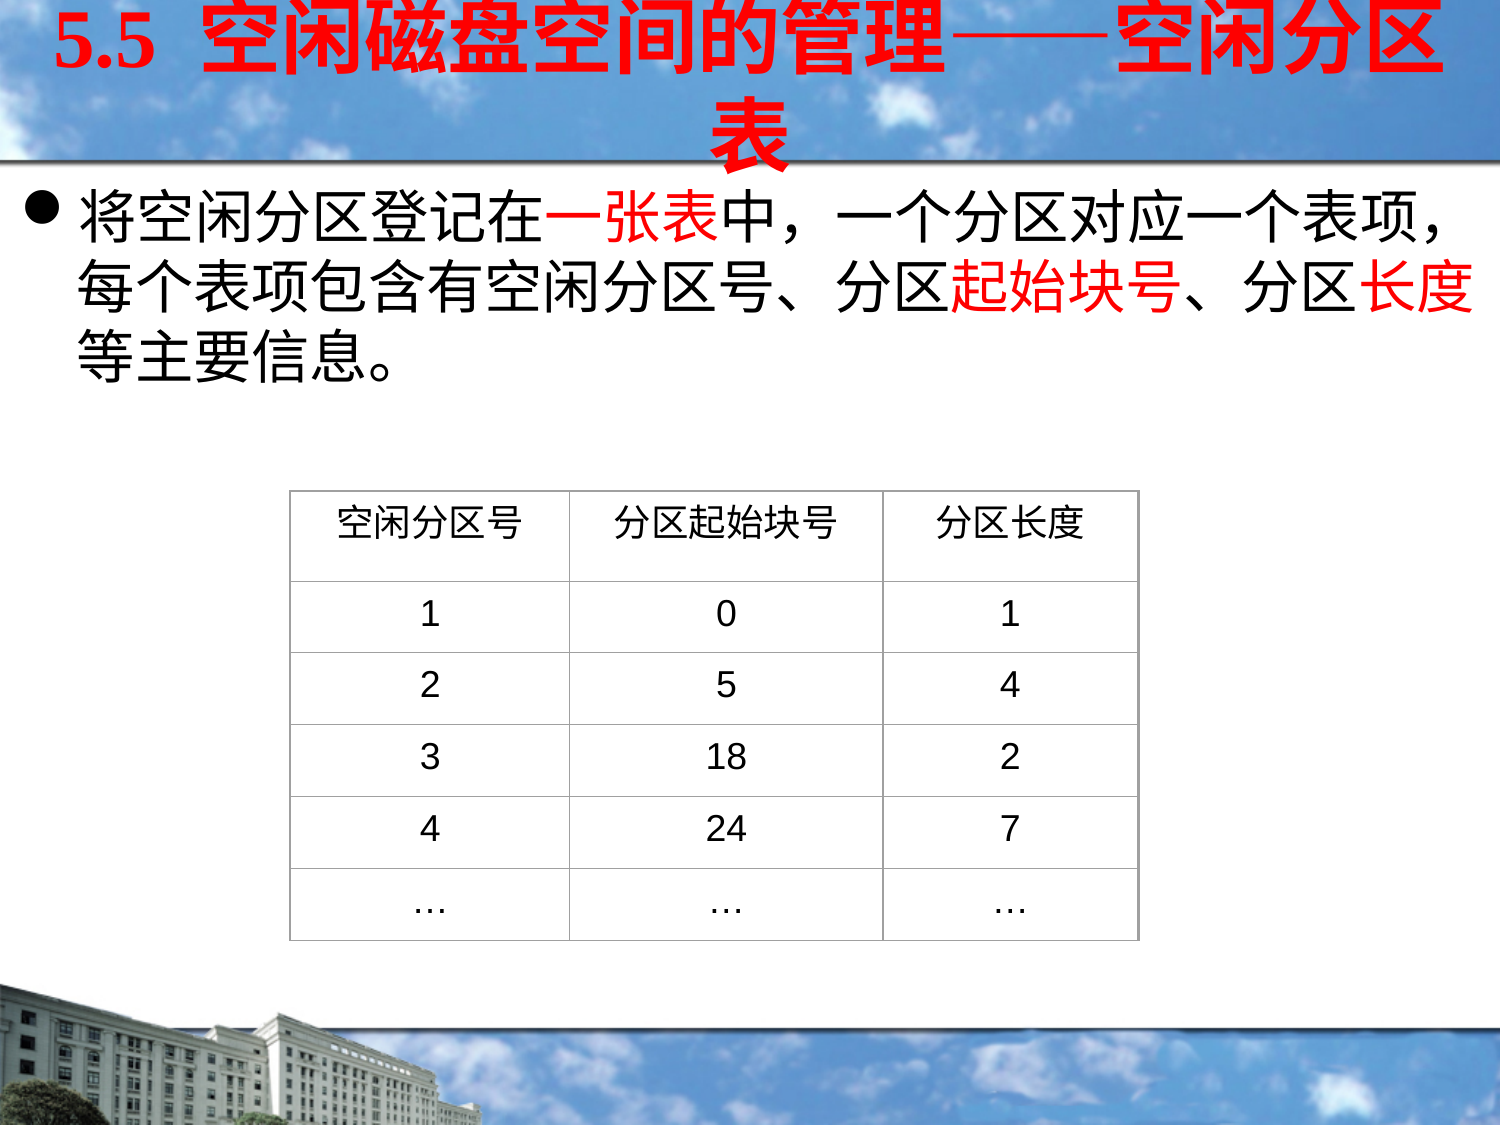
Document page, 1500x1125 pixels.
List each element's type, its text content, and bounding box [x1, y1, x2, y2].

picture [0, 161, 1500, 1125]
text_box 将空闲分区登记在一张表中，一个分区对应一个表项，每个表项包含有空闲分区号、分区起始块号、分区长度等主要信息。 [5, 172, 1500, 988]
text_box 5.5 空闲磁盘空间的管理——空闲分区表 [0, 7, 1500, 161]
picture [0, 0, 1500, 7]
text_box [289, 490, 1140, 941]
